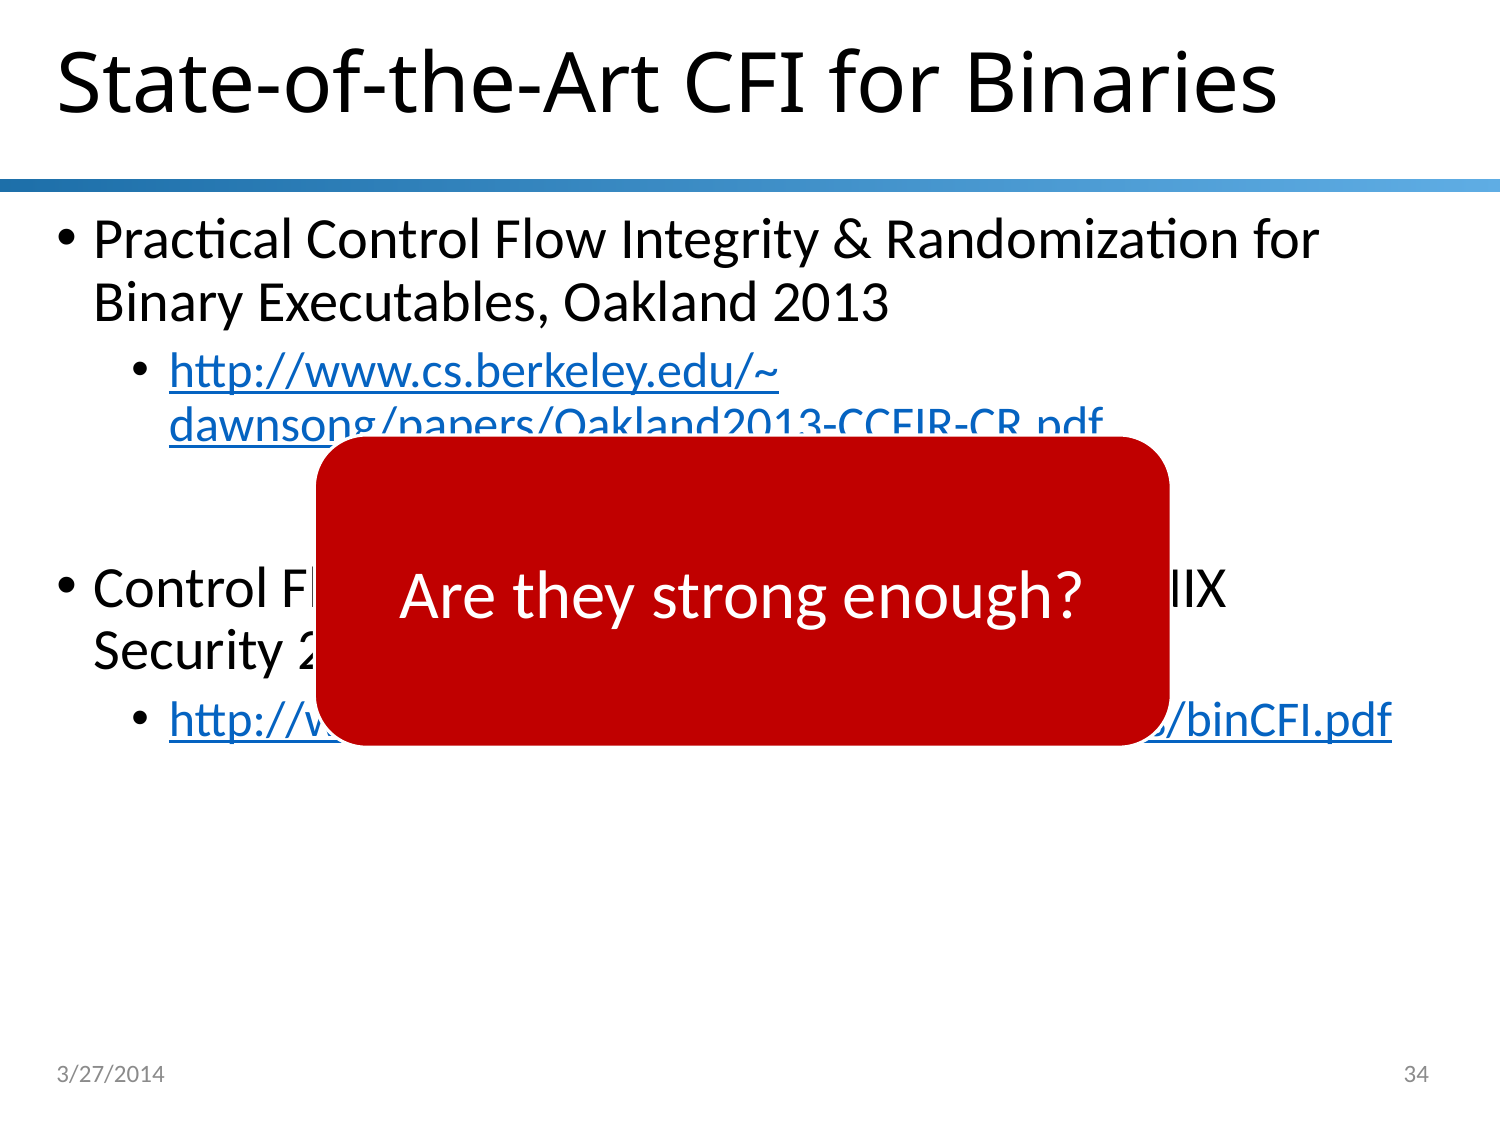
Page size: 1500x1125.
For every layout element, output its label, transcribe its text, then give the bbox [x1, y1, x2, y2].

title State-of-the-Art CFI for Binaries [41, 0, 1445, 171]
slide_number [41, 1042, 379, 1103]
text_box Are they strong enough? [312, 433, 1173, 749]
list Practical Control Flow Integrity & Randomization for Binary Executables, Oakland 2013 http://www.cs.berkeley.edu/~dawnsong/papers/Oakland2013-CCFIR-CR.pdf Control Flow Integrity for COTS Binaries, USENIX Security 2014 http://www.cs.stonybrook.edu/~mizhang/papers/binCFI.pdf [41, 200, 1445, 1014]
slide_number 34 [1106, 1042, 1445, 1103]
